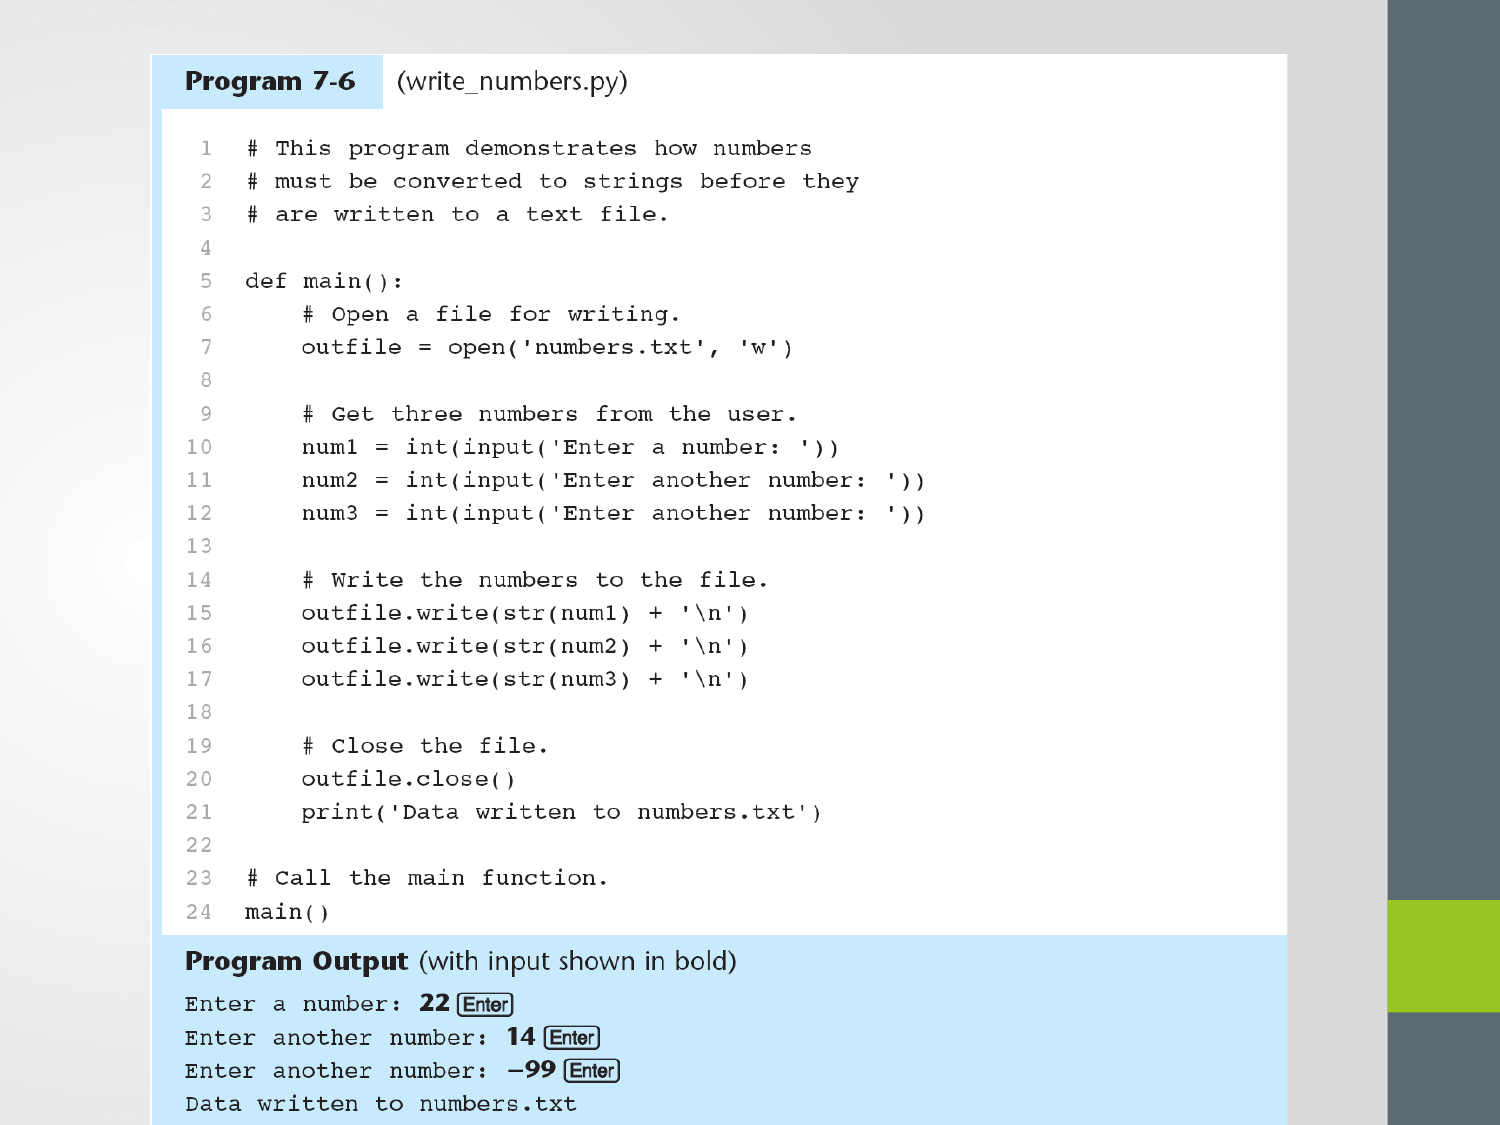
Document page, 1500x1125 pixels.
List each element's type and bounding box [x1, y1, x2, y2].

picture [149, 54, 1288, 1125]
